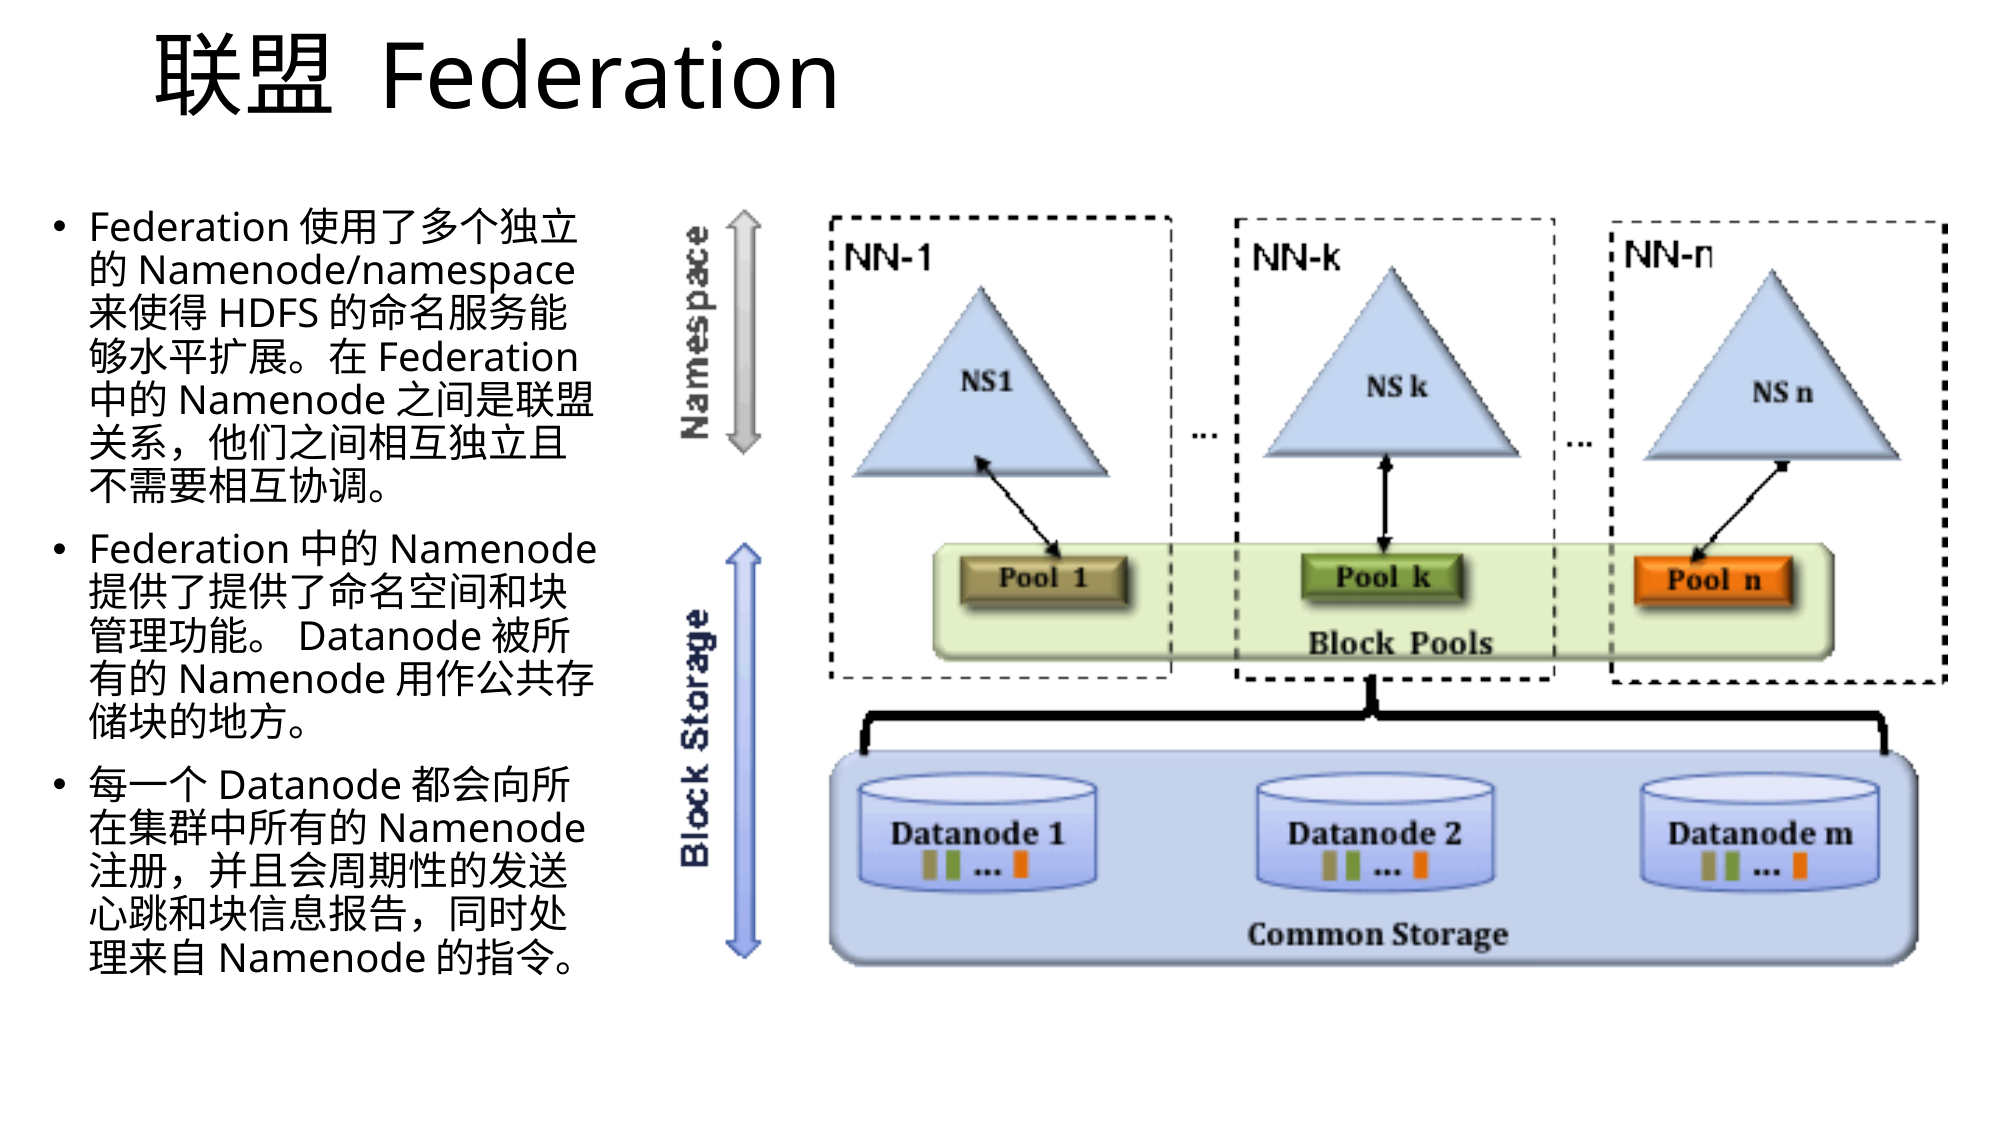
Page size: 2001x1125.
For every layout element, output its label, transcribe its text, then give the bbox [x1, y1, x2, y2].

list Federation使用了多个独立的Namenode/namespace来使得HDFS的命名服务能够水平扩展。在Federation中的Namenode之间是联盟关系，他们之间相互独立且不需要相互协调。 Federation中的Namenode提供了提供了命名空间和块管理功能。Datanode被所有的Namenode用作公共存储块的地方。 每一个Datanode都会向所在集群中所有的Namenode注册，并且会周期性的发送心跳和块信息报告，同时处理来自Namenode的指令。 [37, 199, 614, 1009]
picture [659, 199, 1948, 974]
title 联盟 Federation [137, 0, 1863, 159]
